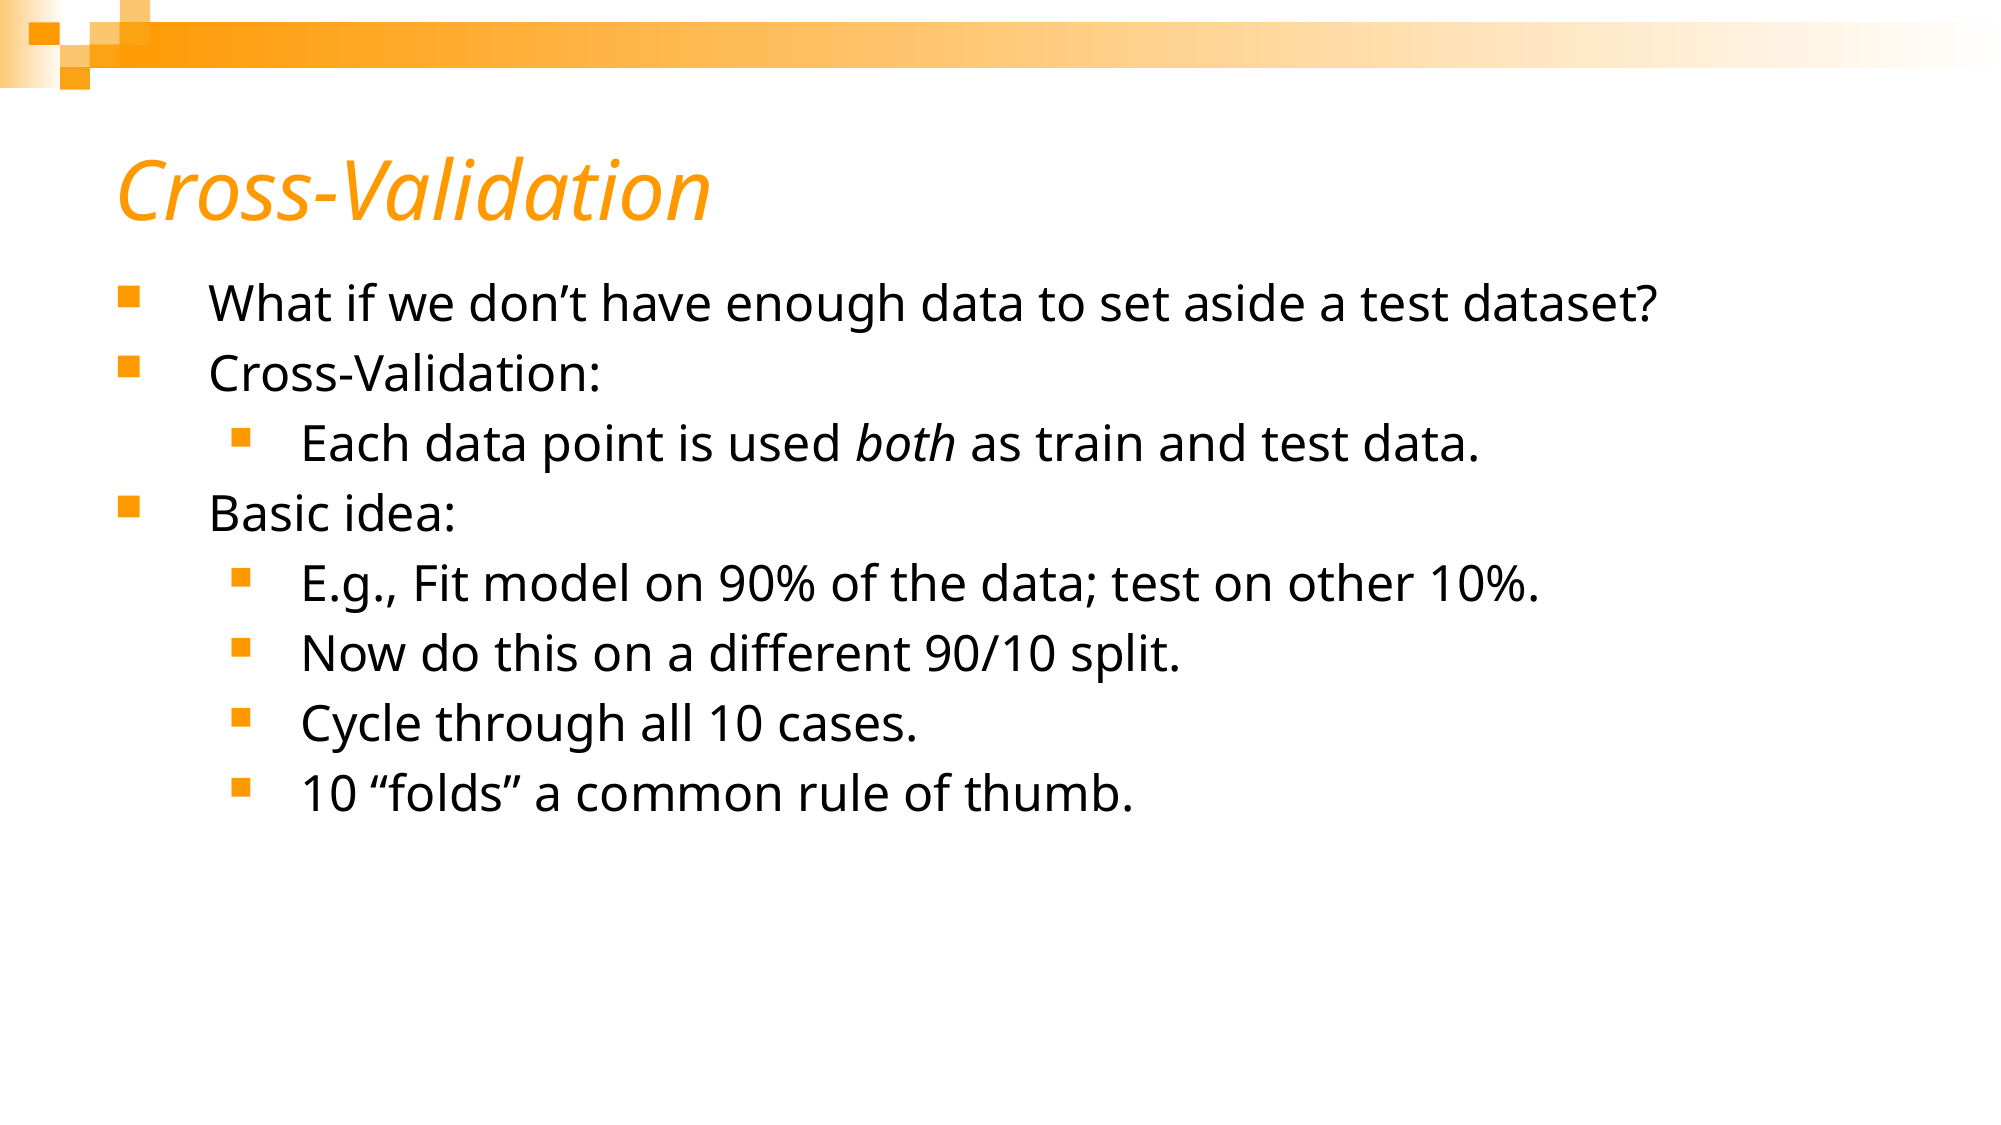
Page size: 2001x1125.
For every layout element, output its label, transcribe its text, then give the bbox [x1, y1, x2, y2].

title Cross-Validation [99, 75, 1900, 264]
list What if we don’t have enough data to set aside a test dataset? Cross-Validation: Each data point is used both as train and test data. Basic idea: E.g., Fit model on 90% of the data; test on other 10%. Now do this on a different 90/10 split. Cycle through all 10 cases. 10 “folds” a common rule of thumb. [99, 264, 1900, 902]
